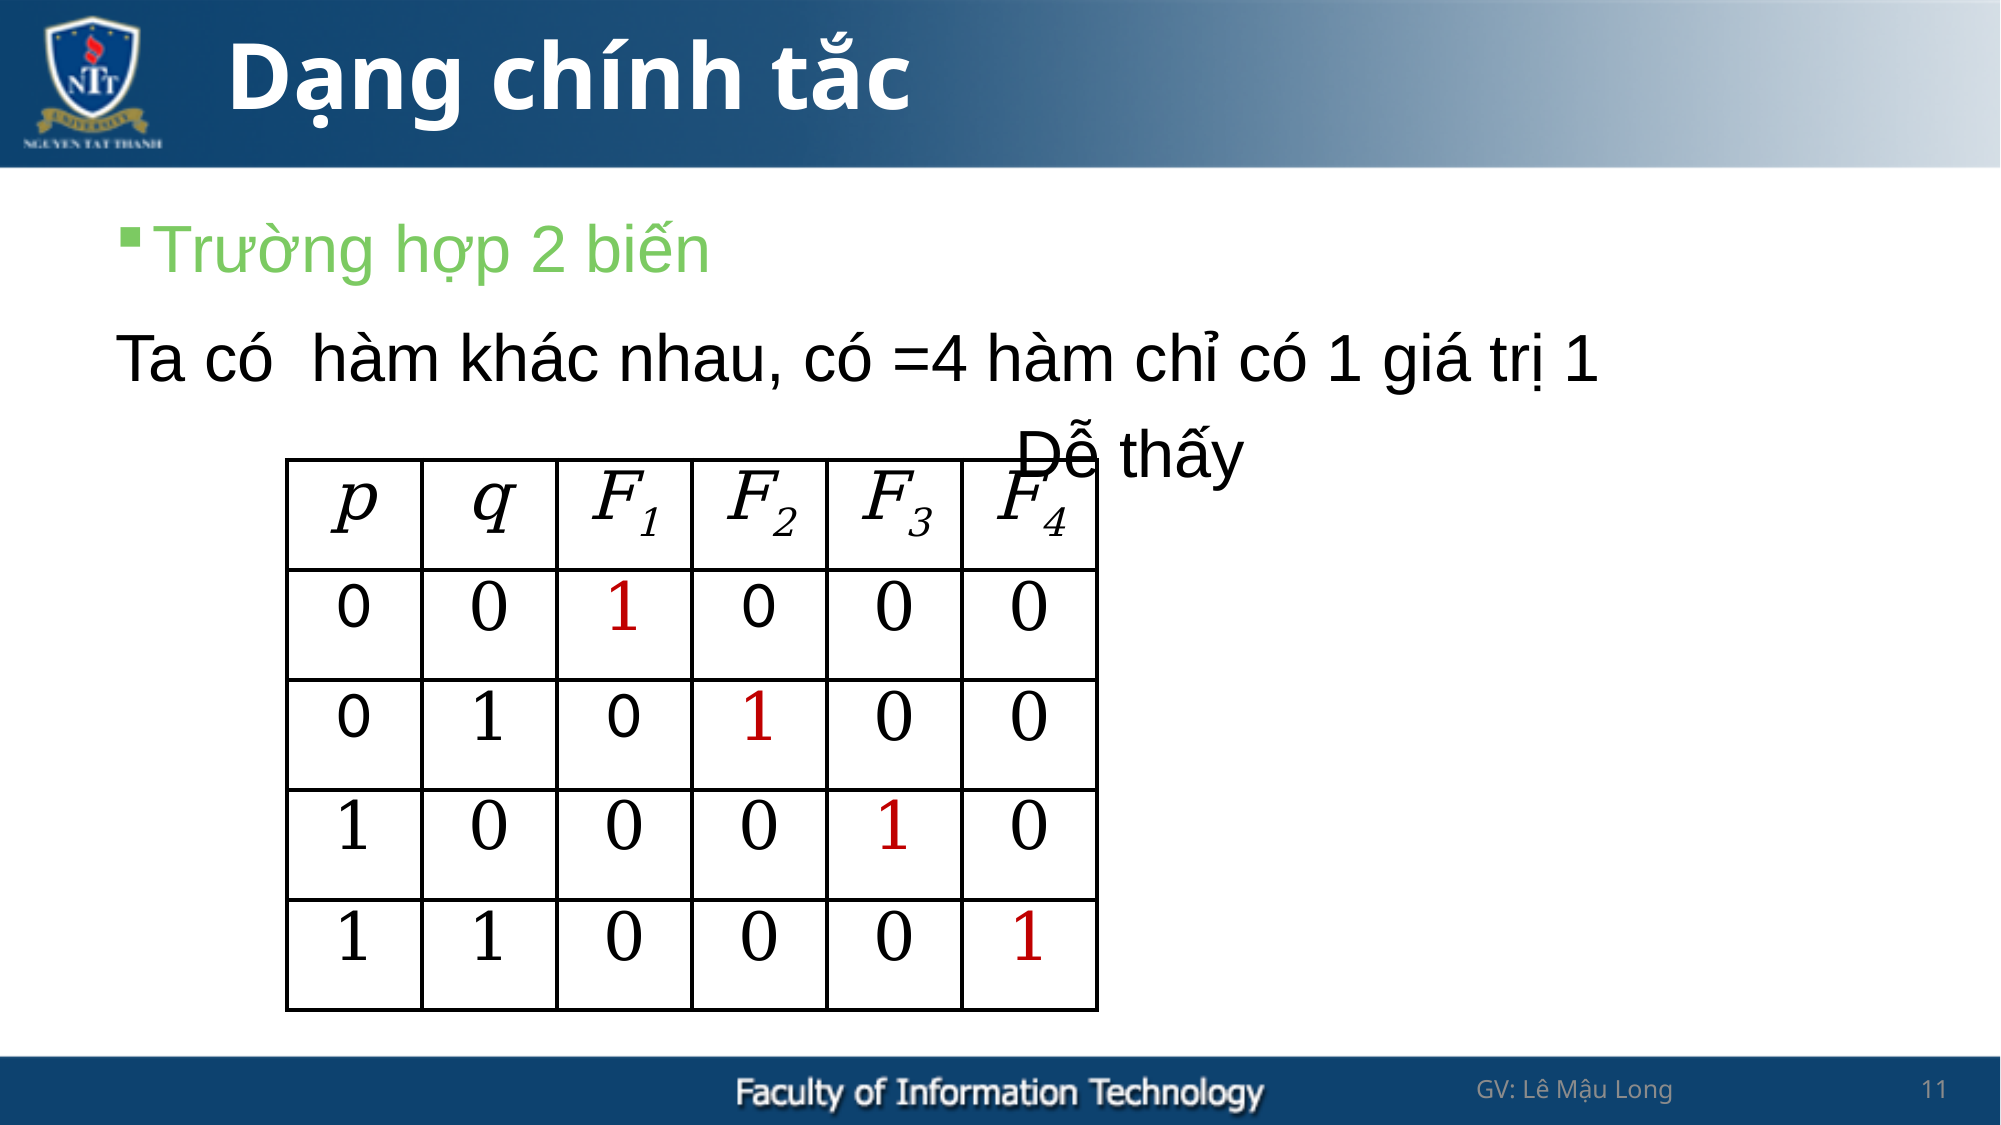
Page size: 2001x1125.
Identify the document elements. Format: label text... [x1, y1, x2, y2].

title Dạng chính tắc [210, 0, 1953, 159]
table_cell 0 [964, 682, 1095, 788]
table_cell 0 [694, 572, 825, 678]
table_cell 0 [964, 792, 1095, 898]
table_header F4 [964, 462, 1095, 568]
table_cell 1 [289, 792, 420, 898]
table_cell 0 [424, 572, 555, 678]
table_cell 0 [829, 572, 960, 678]
table_cell 1 [559, 572, 690, 678]
table_cell 0 [829, 682, 960, 788]
table_cell 1 [424, 682, 555, 788]
table_cell 0 [559, 902, 690, 1008]
table_cell 0 [289, 682, 420, 788]
table_header F3 [829, 462, 960, 568]
table_header F1 [559, 462, 690, 568]
slide_number 11 [1800, 1060, 1965, 1121]
table_cell 0 [694, 792, 825, 898]
table_cell 0 [694, 902, 825, 1008]
table_cell 1 [694, 682, 825, 788]
table_cell 1 [964, 902, 1095, 1008]
table_cell 0 [424, 792, 555, 898]
table_cell 0 [964, 572, 1095, 678]
table_cell 0 [289, 572, 420, 678]
footer GV: Lê Mậu Long [1350, 1049, 1800, 1125]
table_cell 0 [559, 682, 690, 788]
table_header p [289, 462, 420, 568]
picture [0, 0, 2001, 1125]
table_header F2 [694, 462, 825, 568]
table_cell 0 [829, 902, 960, 1008]
table_cell 1 [289, 902, 420, 1008]
table_cell 0 [559, 792, 690, 898]
table_cell 1 [424, 902, 555, 1008]
table_header q [424, 462, 555, 568]
table_cell 1 [829, 792, 960, 898]
